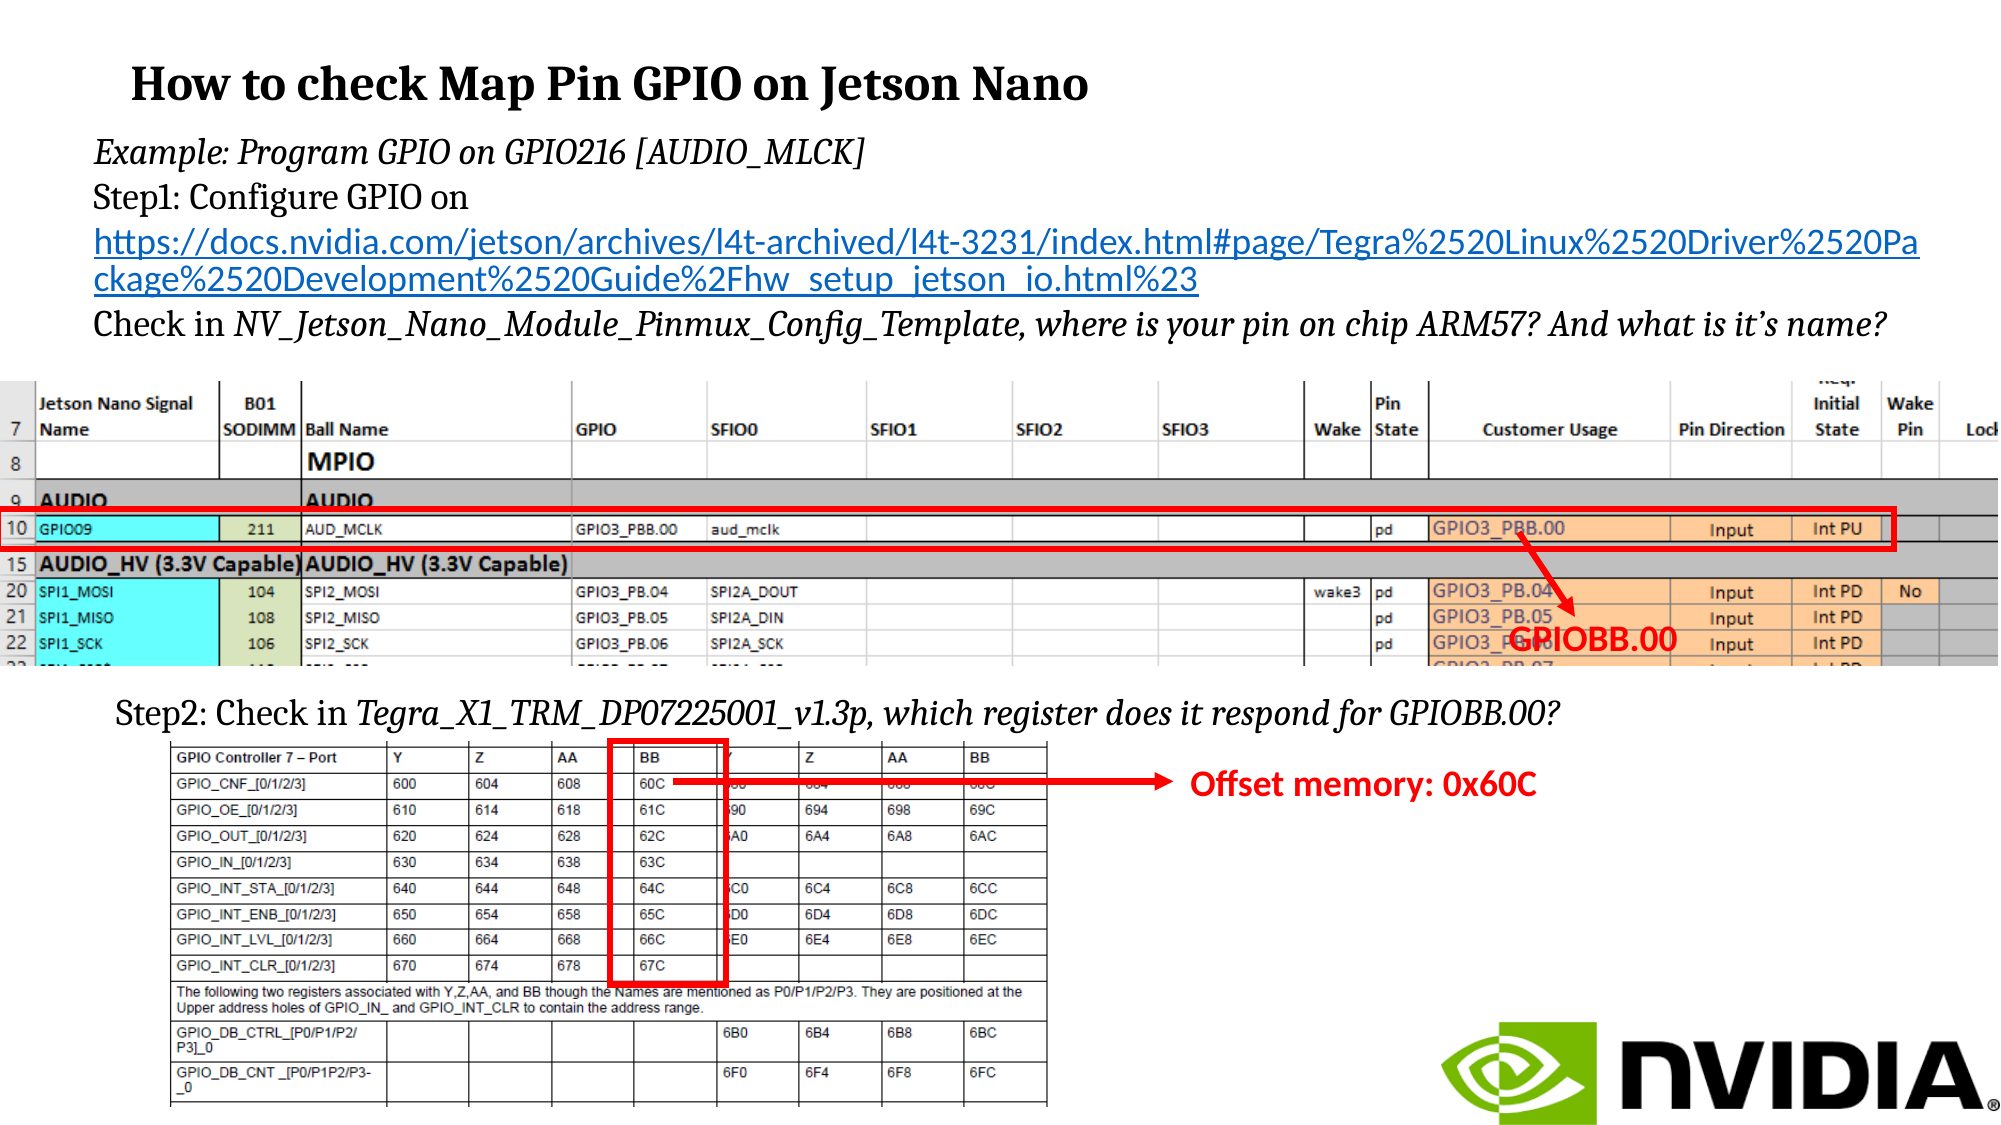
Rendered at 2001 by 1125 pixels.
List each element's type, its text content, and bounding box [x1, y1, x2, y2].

text_box Example: Program GPIO on GPIO216 [AUDIO_MLCK] Step1: Configure GPIO on https://docs.nvidia.com/jetson/archives/l4t-archived/l4t-3231/index.html#page/Tegra%2520Linux%2520Driver%2520Package%2520Development%2520Guide%2Fhw_setup_jetson_io.html%23 Check in NV_Jetson_Nano_Module_Pinmux_Config_Template, where is your pin on chip ARM57? And what is it’s name? [78, 119, 1951, 314]
text_box Step2: Check in Tegra_X1_TRM_DP07225001_v1.3p, which register does it respond for GPIOBB.00? [101, 680, 2000, 741]
picture [0, 381, 1998, 666]
text_box How to check Map Pin GPIO on Jetson Nano [115, 43, 1105, 119]
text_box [1518, 532, 1576, 617]
picture [1441, 1022, 2000, 1125]
picture [161, 741, 1059, 1107]
text_box Offset memory: 0x60C [1175, 751, 1553, 811]
